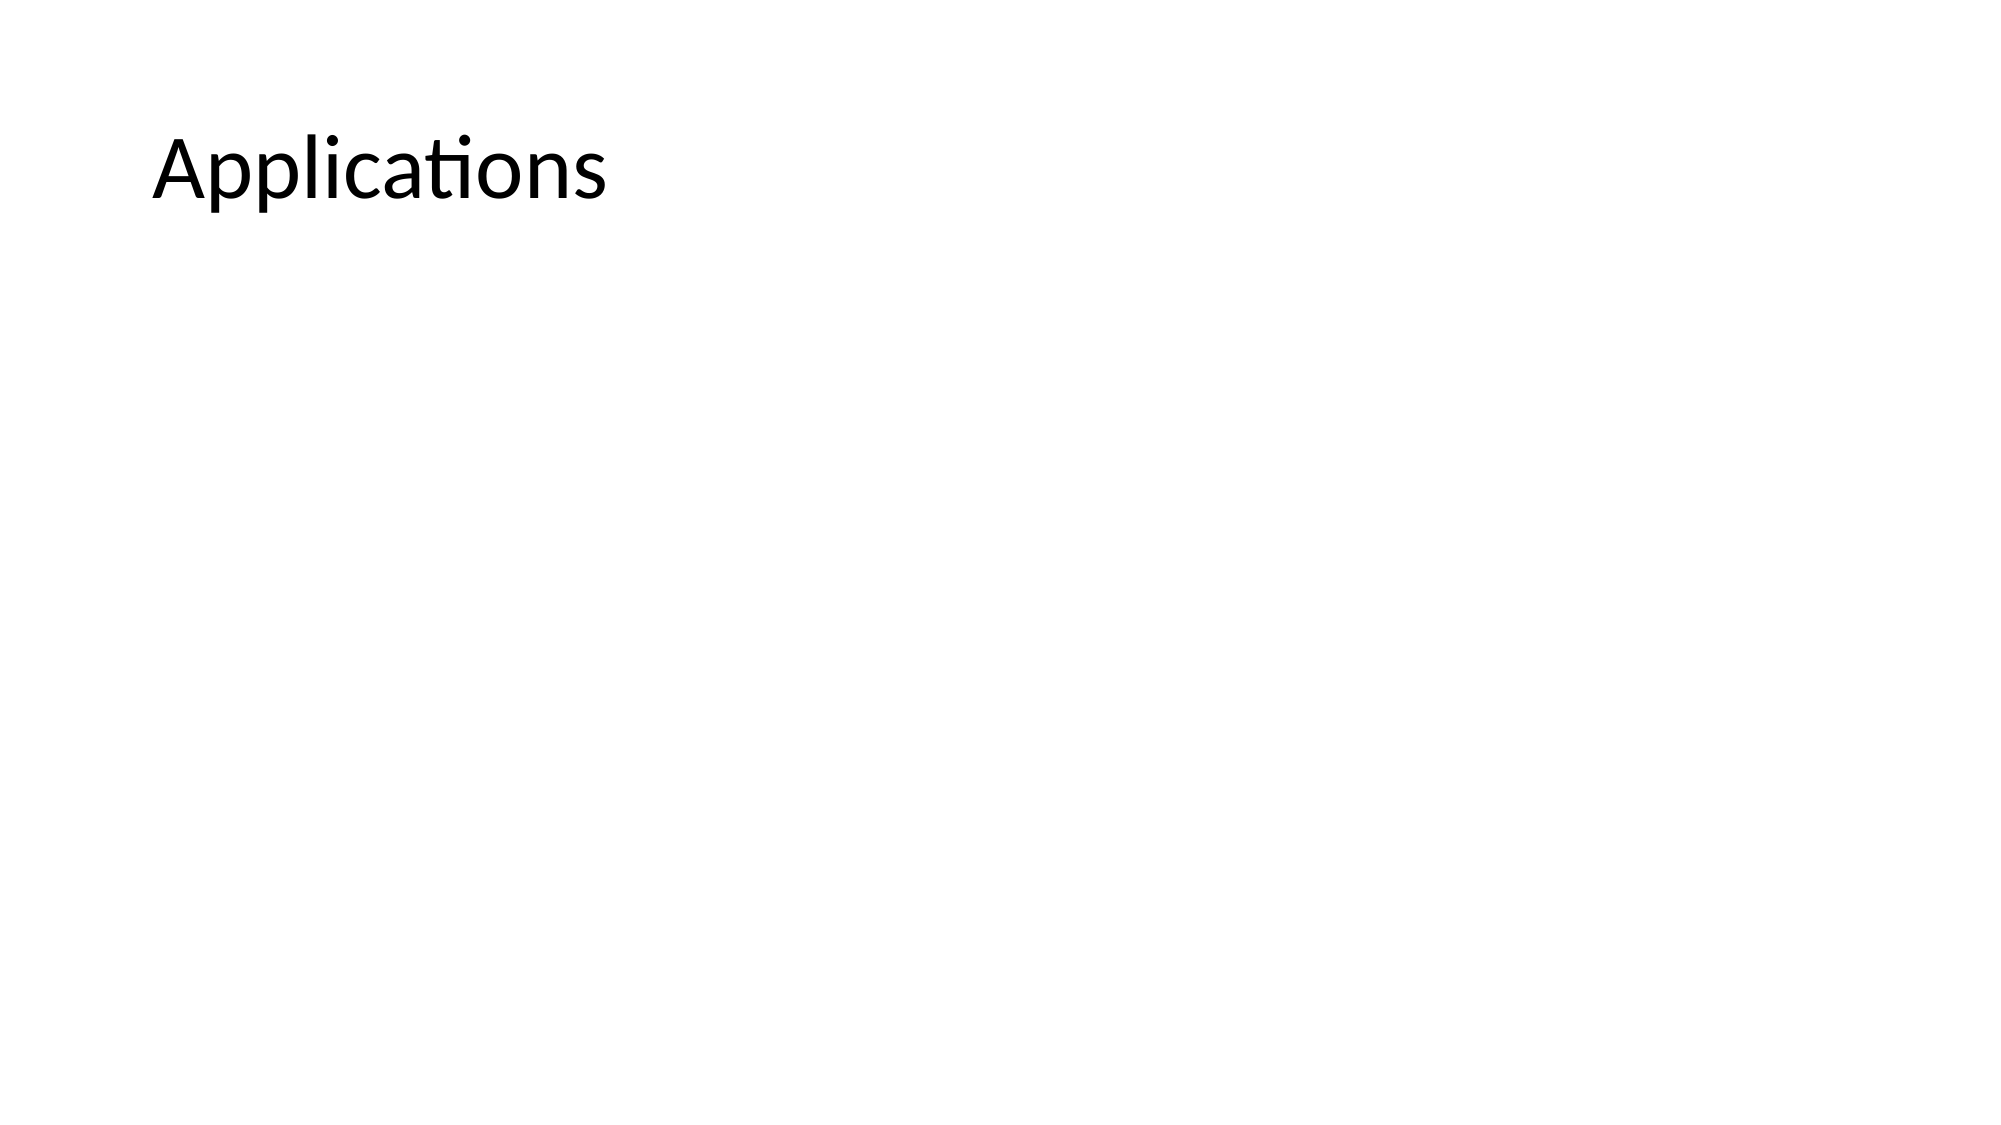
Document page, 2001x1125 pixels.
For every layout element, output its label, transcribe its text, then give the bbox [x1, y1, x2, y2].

title Applications [137, 59, 1863, 278]
